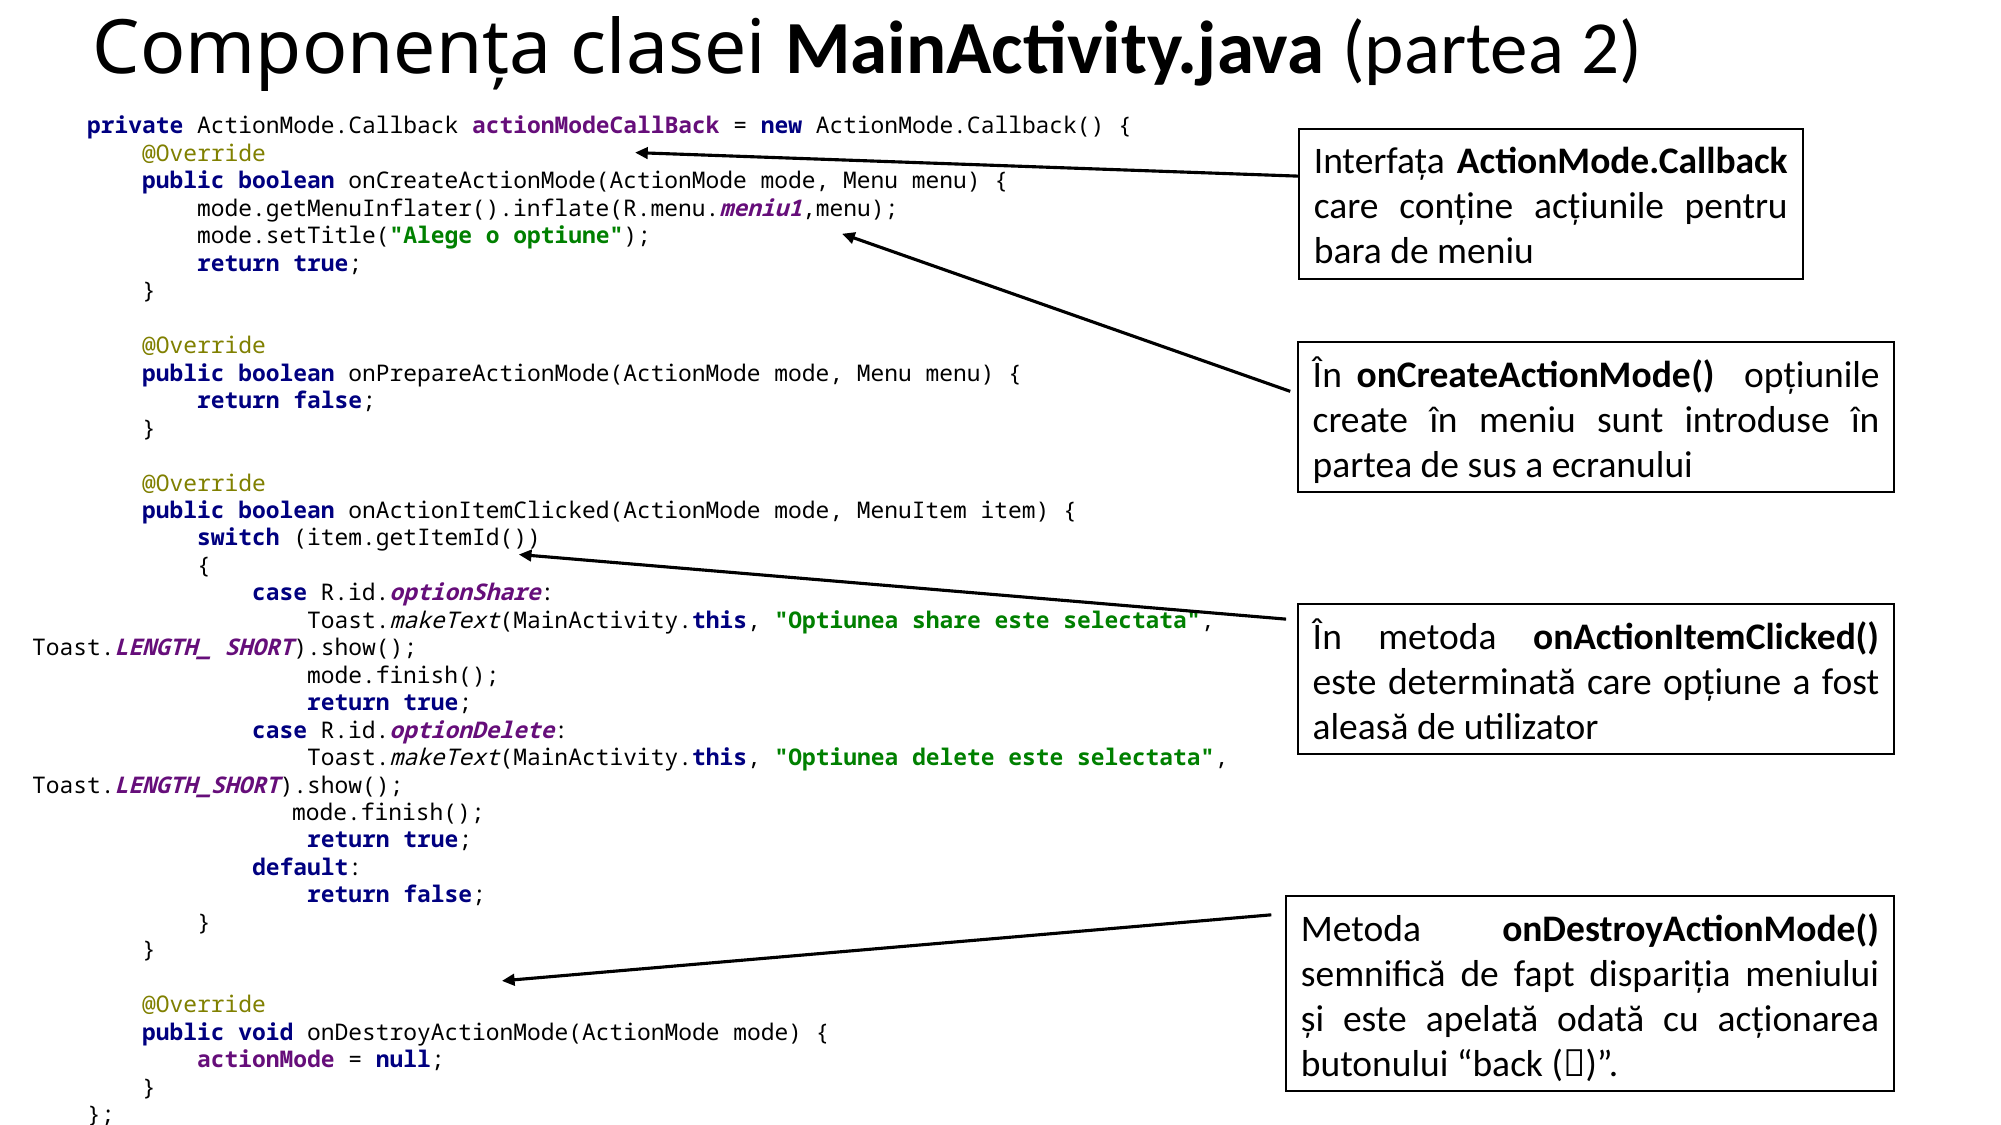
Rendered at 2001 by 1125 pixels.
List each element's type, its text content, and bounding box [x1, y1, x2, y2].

text_box În metoda onActionItemClicked() este determinată care opțiune a fost aleasă de utilizator [1297, 603, 1895, 755]
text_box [635, 152, 1300, 177]
text_box private ActionMode.Callback actionModeCallBack = new ActionMode.Callback() { @Override public boolean onCreateActionMode(ActionMode mode, Menu menu) { mode.getMenuInflater().inflate(R.menu.meniu1,menu); mode.setTitle("Alege o optiune"); return true; } @Override public boolean onPrepareActionMode(ActionMode mode, Menu menu) { return false; } @Override public boolean onActionItemClicked(ActionMode mode, MenuItem item) { switch (item.getItemId()) { case R.id.optionShare: Toast.makeText(MainActivity.this, "Optiunea share este selectata", Toast.LENGTH_ SHORT).show(); mode.finish(); return true; case R.id.optionDelete: Toast.makeText(MainActivity.this, "Optiunea delete este selectata", Toast.LENGTH_SHORT).show(); mode.finish(); return true; default: return false; } } @Override public void onDestroyActionMode(ActionMode mode) { actionMode = null; } }; [32, 110, 1355, 1125]
text_box În onCreateActionMode() opțiunile create în meniu sunt introduse în partea de sus a ecranului [1297, 341, 1895, 493]
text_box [502, 914, 1272, 981]
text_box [842, 233, 1291, 392]
text_box Interfața ActionMode.Callback care conține acțiunile pentru bara de meniu [1298, 128, 1804, 280]
title Componența clasei MainActivity.java (partea 2) [77, 0, 1803, 128]
text_box Metoda onDestroyActionMode() semnifică de fapt dispariția meniului și este apelată odată cu acționarea butonului “back ()”. [1285, 895, 1895, 1092]
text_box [519, 554, 1287, 620]
